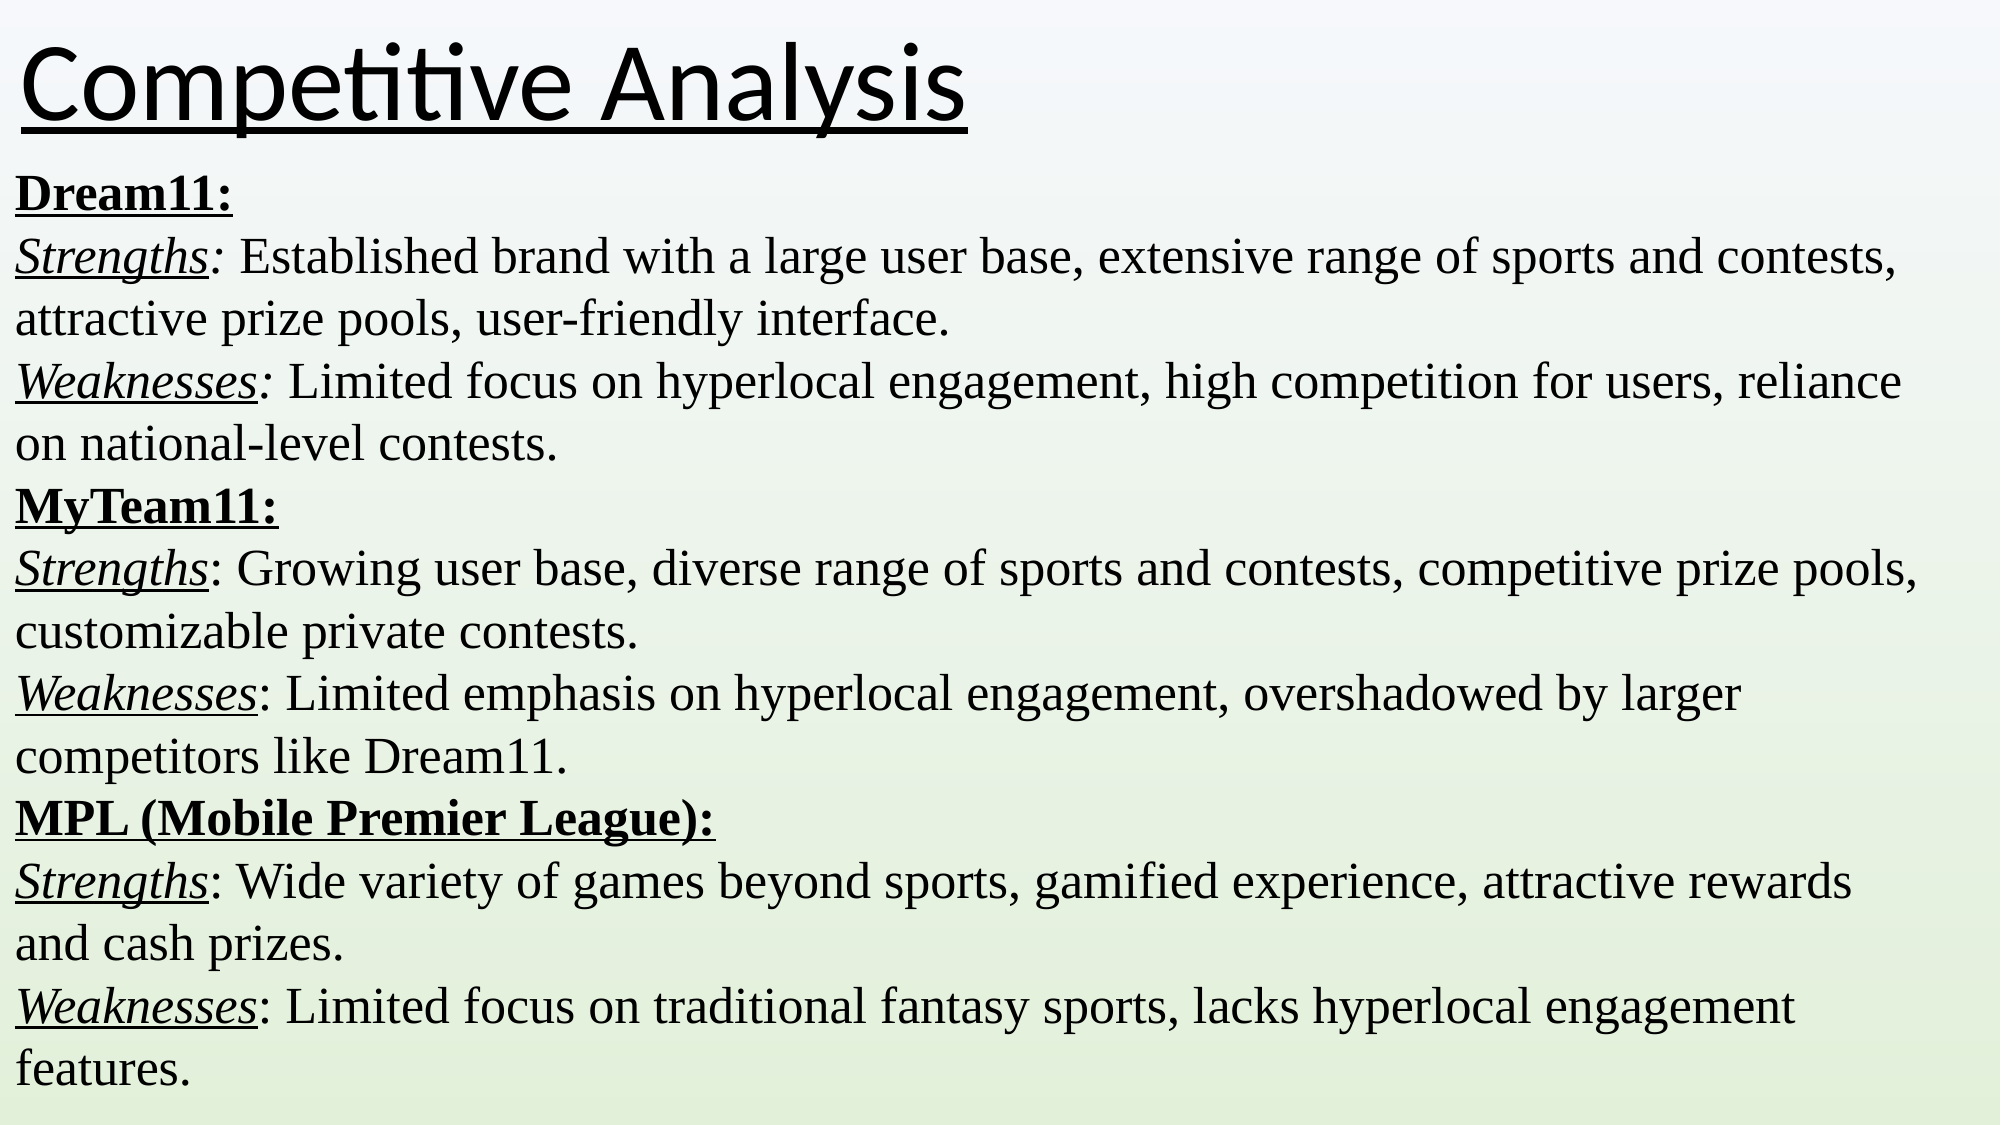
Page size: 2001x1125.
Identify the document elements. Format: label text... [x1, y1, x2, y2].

text_box Competitive Analysis [5, 0, 984, 150]
text_box Dream11: Strengths: Established brand with a large user base, extensive range of sports and contests, attractive prize pools, user-friendly interface. Weaknesses: Limited focus on hyperlocal engagement, high competition for users, reliance on national-level contests. MyTeam11: Strengths: Growing user base, diverse range of sports and contests, competitive prize pools, customizable private contests. Weaknesses: Limited emphasis on hyperlocal engagement, overshadowed by larger competitors like Dream11. MPL (Mobile Premier League): Strengths: Wide variety of games beyond sports, gamified experience, attractive rewards and cash prizes. Weaknesses: Limited focus on traditional fantasy sports, lacks hyperlocal engagement features. [0, 151, 1954, 1104]
